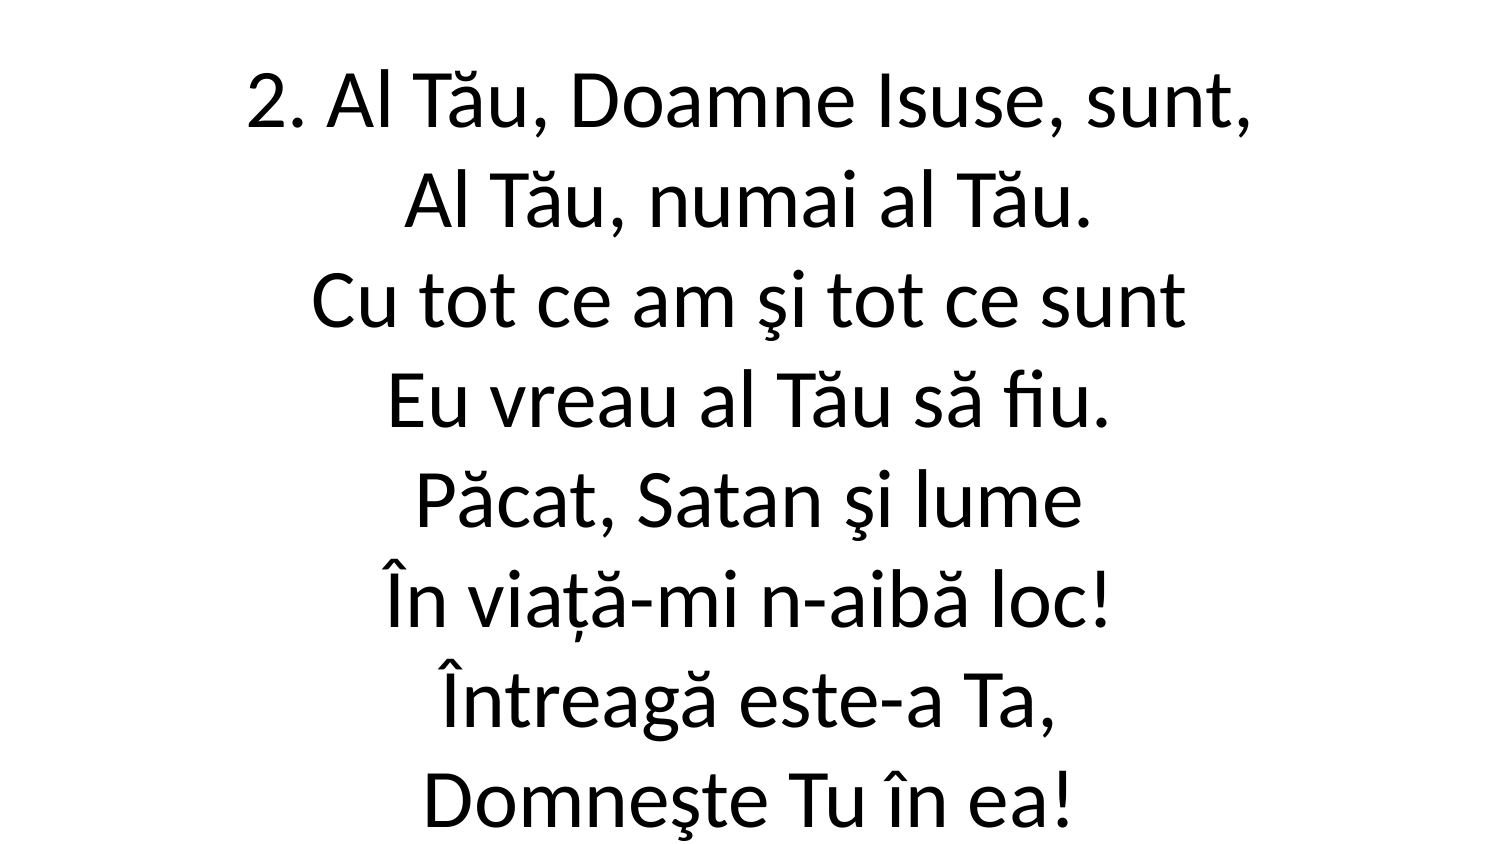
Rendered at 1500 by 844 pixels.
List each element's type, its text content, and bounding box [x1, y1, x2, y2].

text_box 2. Al Tău, Doamne Isuse, sunt, Al Tău, numai al Tău. Cu tot ce am şi tot ce sunt Eu vreau al Tău să fiu. Păcat, Satan şi lume În viață-mi n-aibă loc! Întreagă este-a Ta, Domneşte Tu în ea! [230, 0, 1270, 844]
